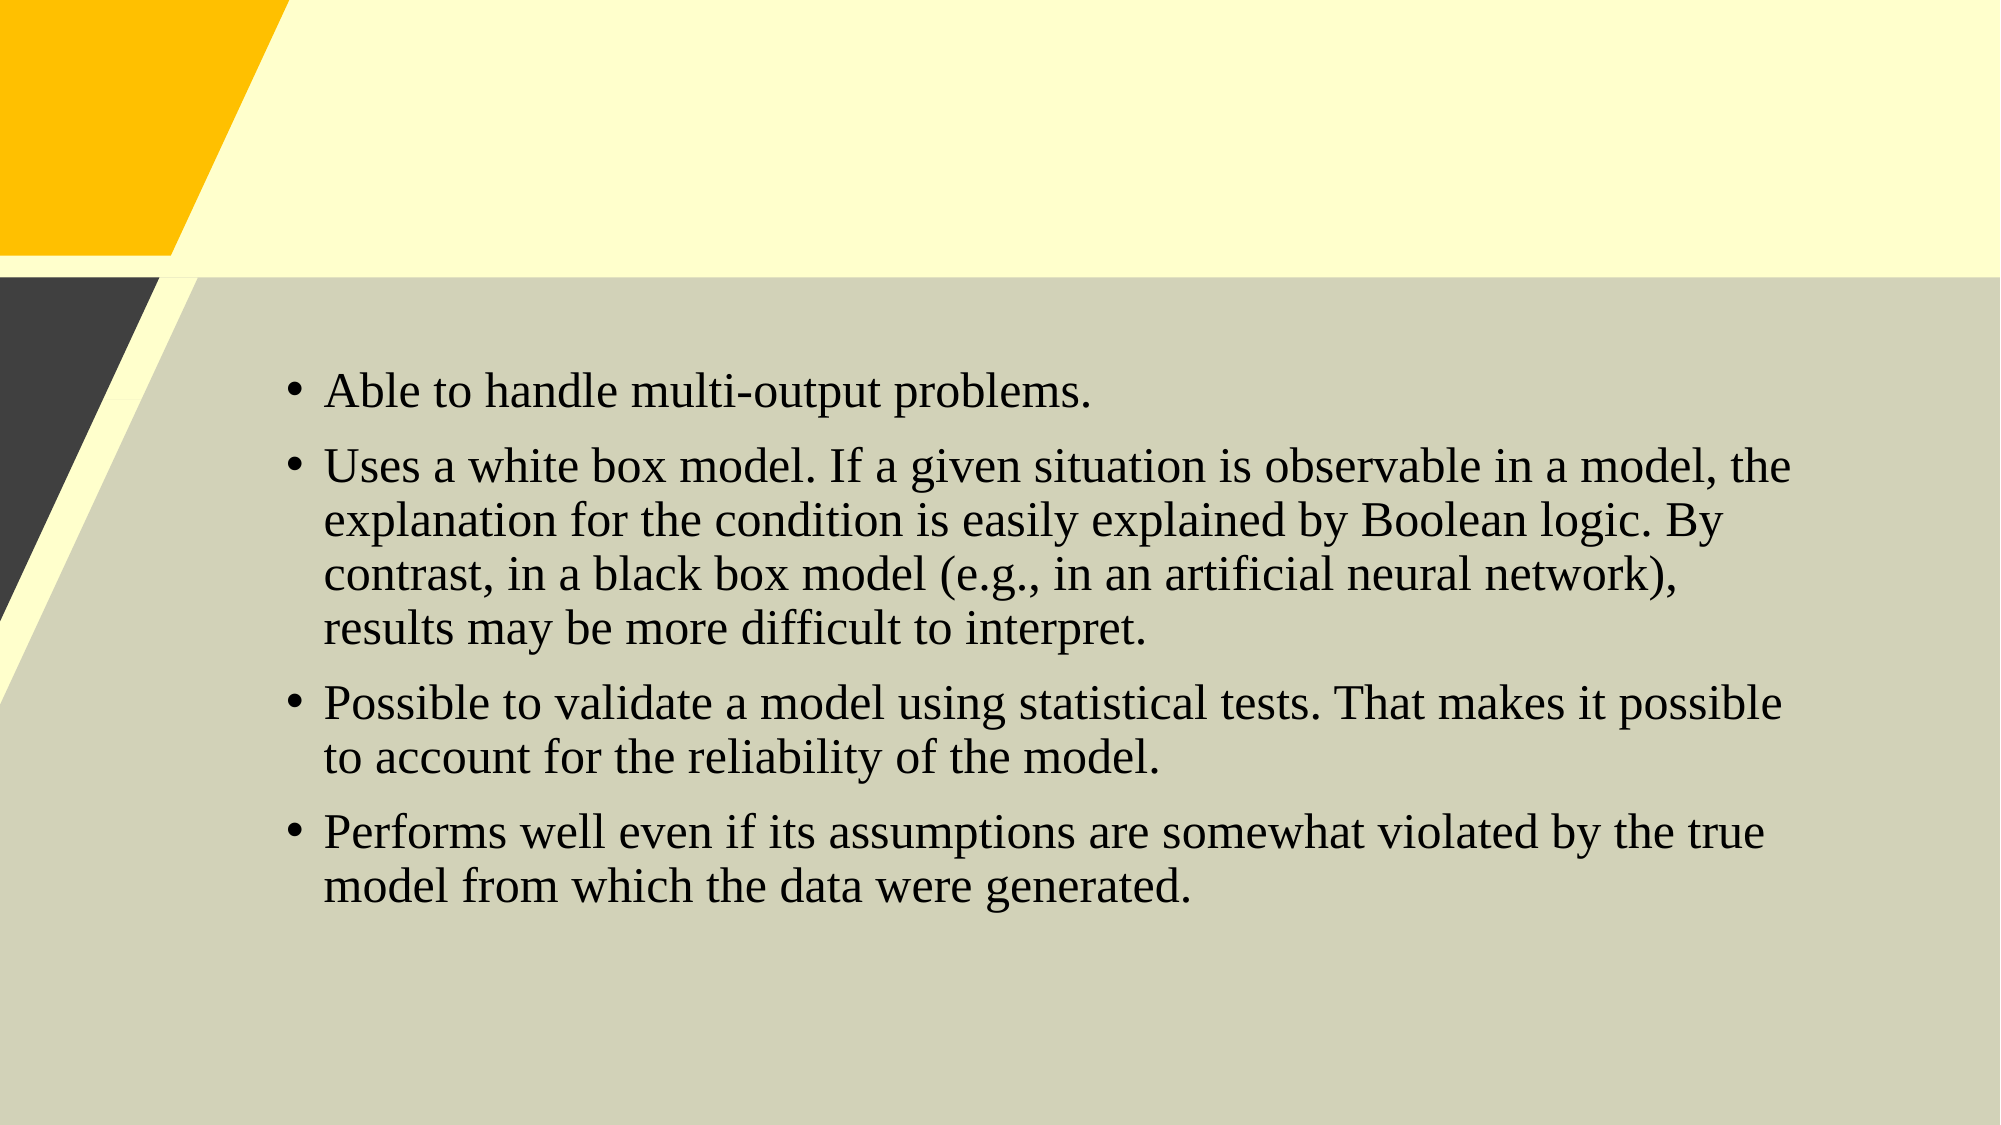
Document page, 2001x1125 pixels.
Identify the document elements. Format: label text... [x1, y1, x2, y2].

text_box [0, 276, 162, 622]
text_box [0, 0, 291, 257]
list Able to handle multi-output problems. Uses a white box model. If a given situation is observable in a model, the explanation for the condition is easily explained by Boolean logic. By contrast, in a black box model (e.g., in an artificial neural network), results may be more difficult to interpret. Possible to validate a model using statistical tests. That makes it possible to account for the reliability of the model. Performs well even if its assumptions are somewhat violated by the true model from which the data were generated. [271, 356, 1808, 1020]
text_box [0, 276, 2000, 1125]
